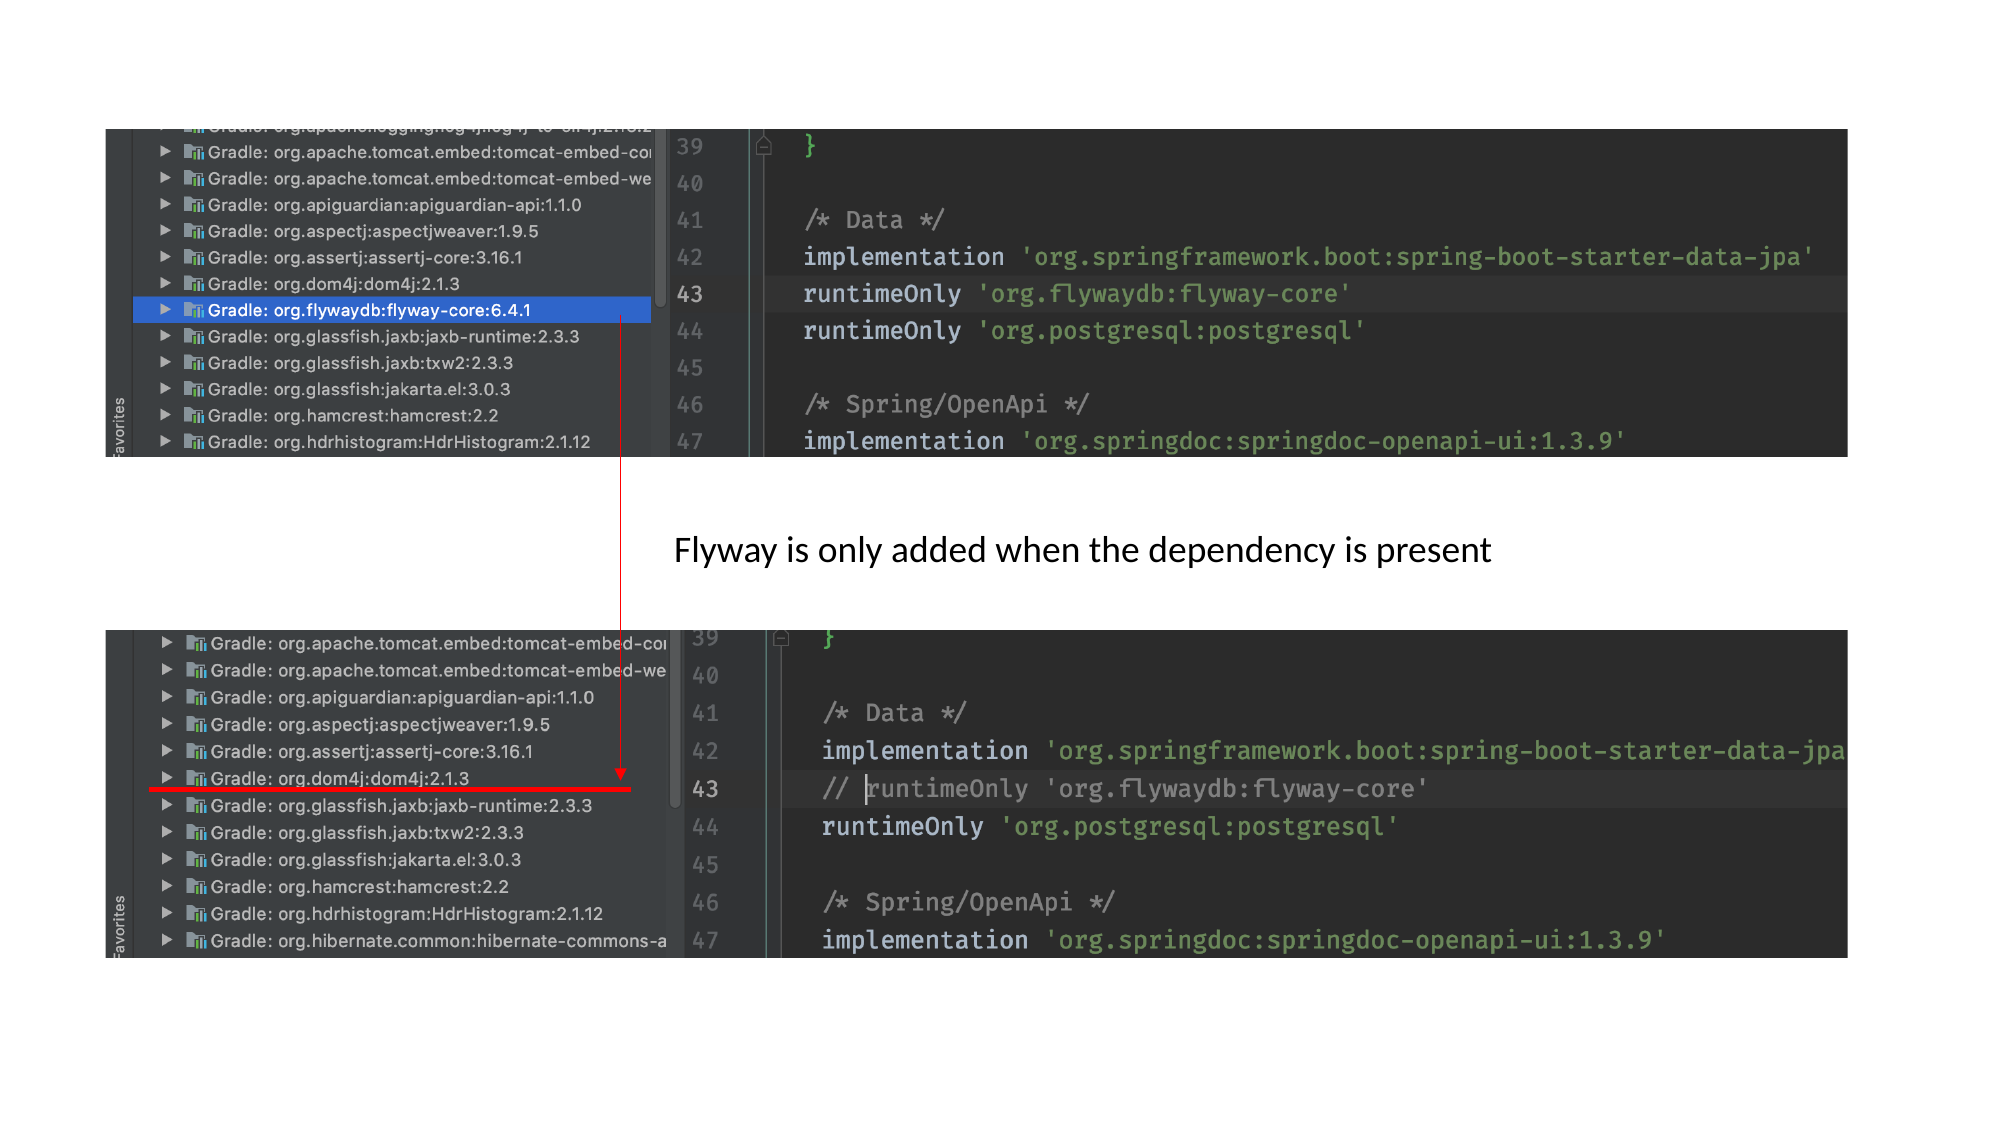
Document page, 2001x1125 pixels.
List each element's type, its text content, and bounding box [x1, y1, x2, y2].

picture [105, 129, 1848, 457]
picture [105, 630, 1848, 958]
text_box Flyway is only added when the dependency is present [659, 517, 1509, 578]
